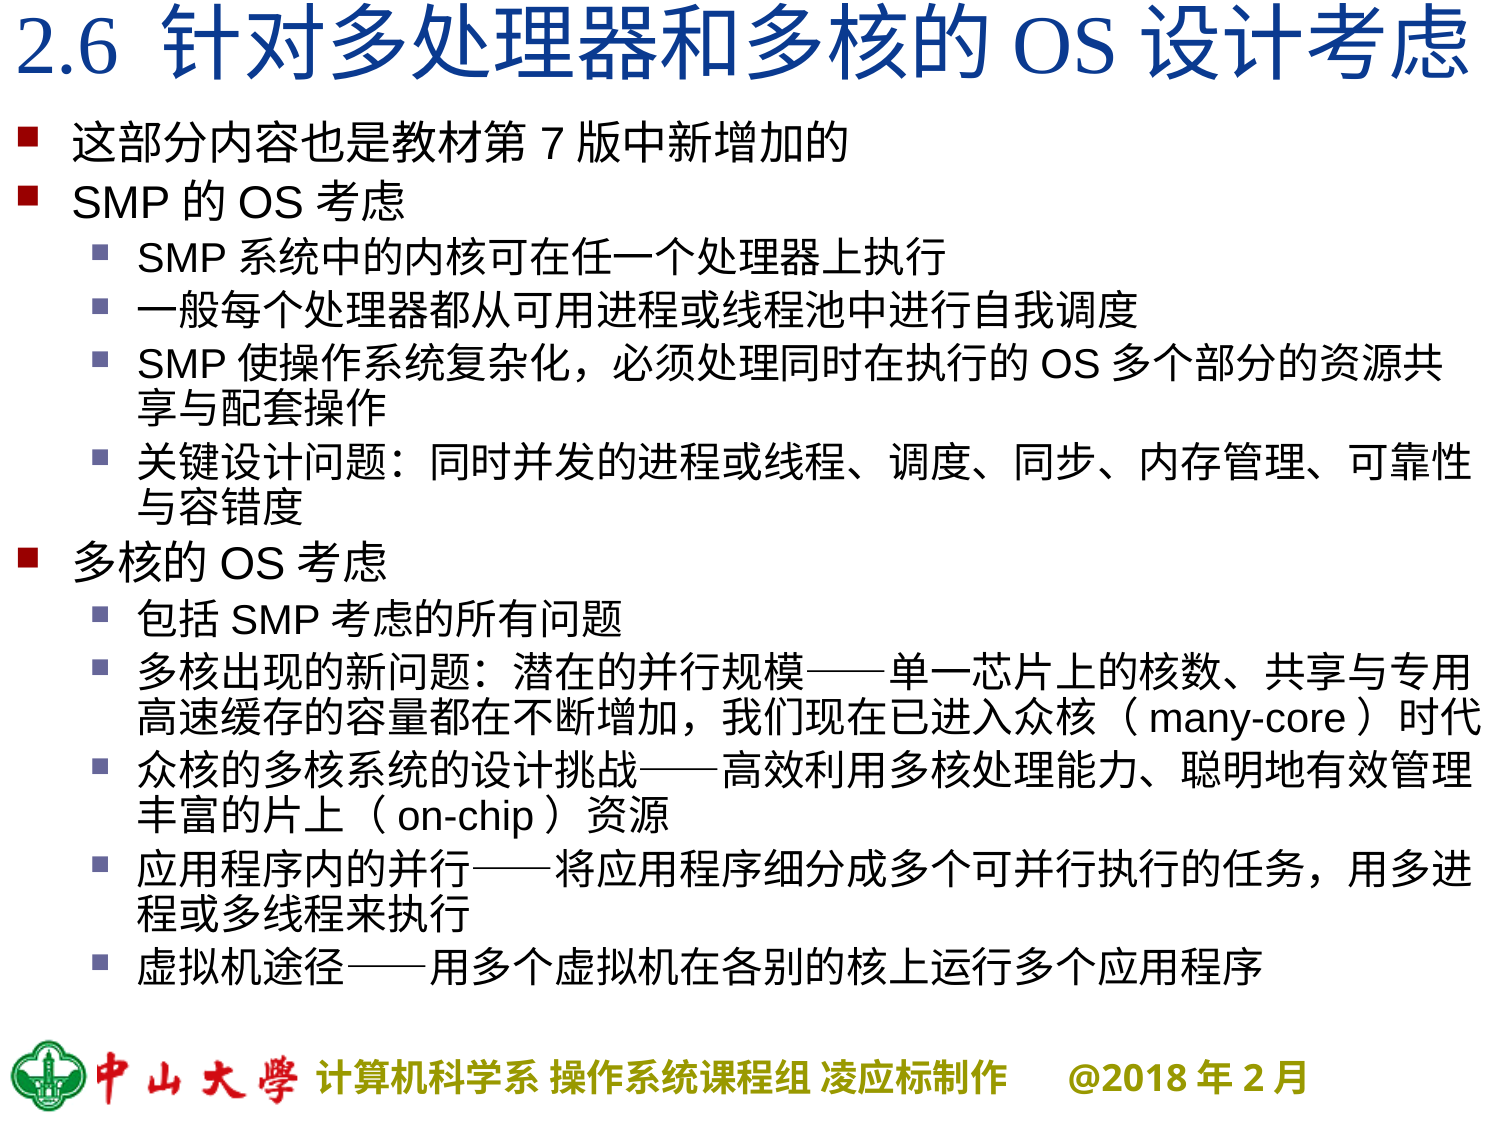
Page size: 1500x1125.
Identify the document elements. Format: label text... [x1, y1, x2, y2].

title 2.6 针对多处理器和多核的OS设计考虑 [0, 0, 1500, 98]
list 这部分内容也是教材第7版中新增加的 SMP的OS考虑 SMP系统中的内核可在任一个处理器上执行 一般每个处理器都从可用进程或线程池中进行自我调度 SMP使操作系统复杂化，必须处理同时在执行的OS多个部分的资源共享与配套操作 关键设计问题：同时并发的进程或线程、调度、同步、内存管理、可靠性与容错度 多核的OS考虑 包括SMP考虑的所有问题 多核出现的新问题：潜在的并行规模——单一芯片上的核数、共享与专用高速缓存的容量都在不断增加，我们现在已进入众核（many-core）时代 众核的多核系统的设计挑战——高效利用多核处理能力、聪明地有效管理丰富的片上（on-chip）资源 应用程序内的并行——将应用程序细分成多个可并行执行的任务，用多进程或多线程来执行 虚拟机途径——用多个虚拟机在各别的核上运行多个应用程序 [0, 112, 1500, 1025]
picture [0, 1037, 307, 1121]
